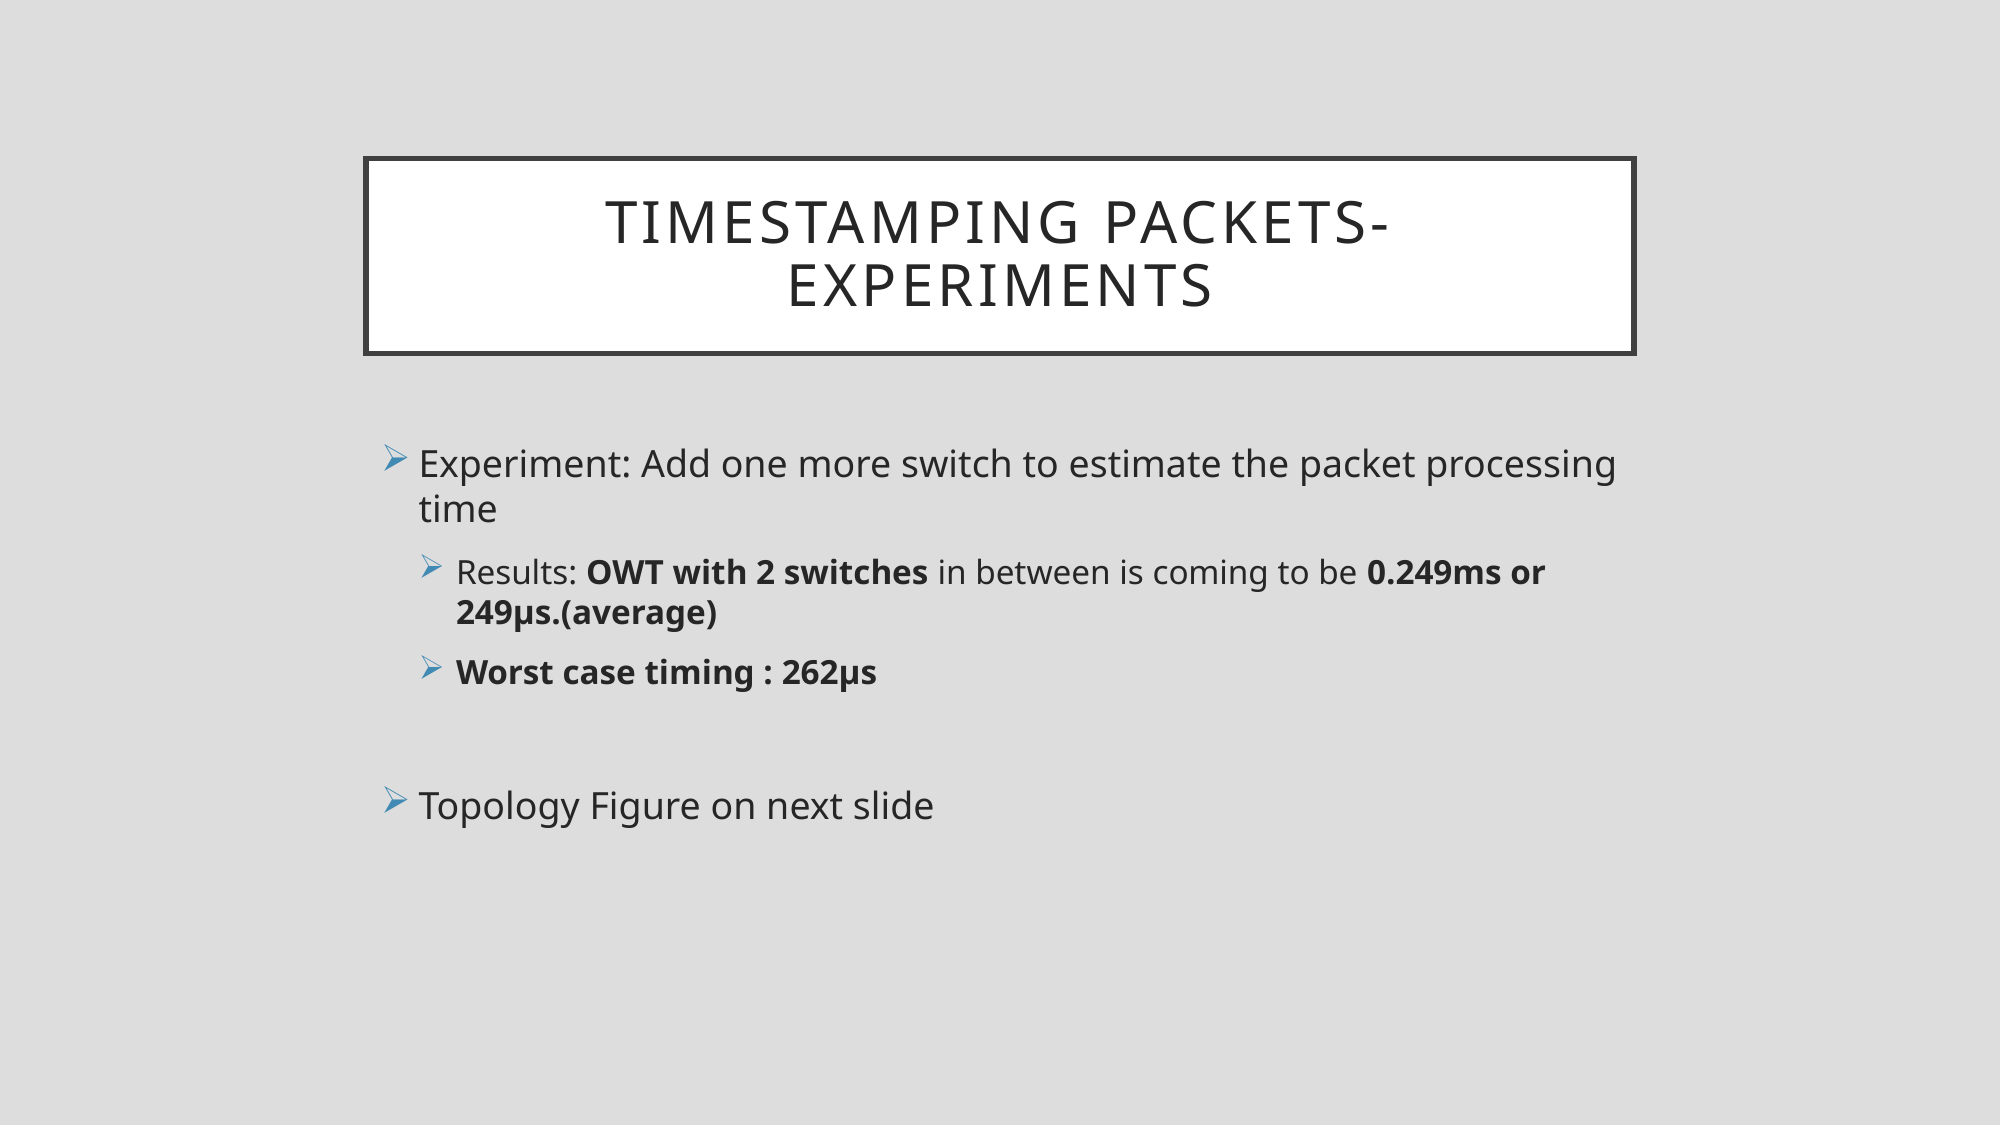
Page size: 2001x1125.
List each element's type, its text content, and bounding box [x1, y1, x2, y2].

title Timestamping packets-EXPERIMENTS [363, 156, 1637, 356]
list Experiment: Add one more switch to estimate the packet processing time Results: OWT with 2 switches in between is coming to be 0.249ms or 249µs.(average) Worst case timing : 262µs Topology Figure on next slide [366, 432, 1634, 1097]
